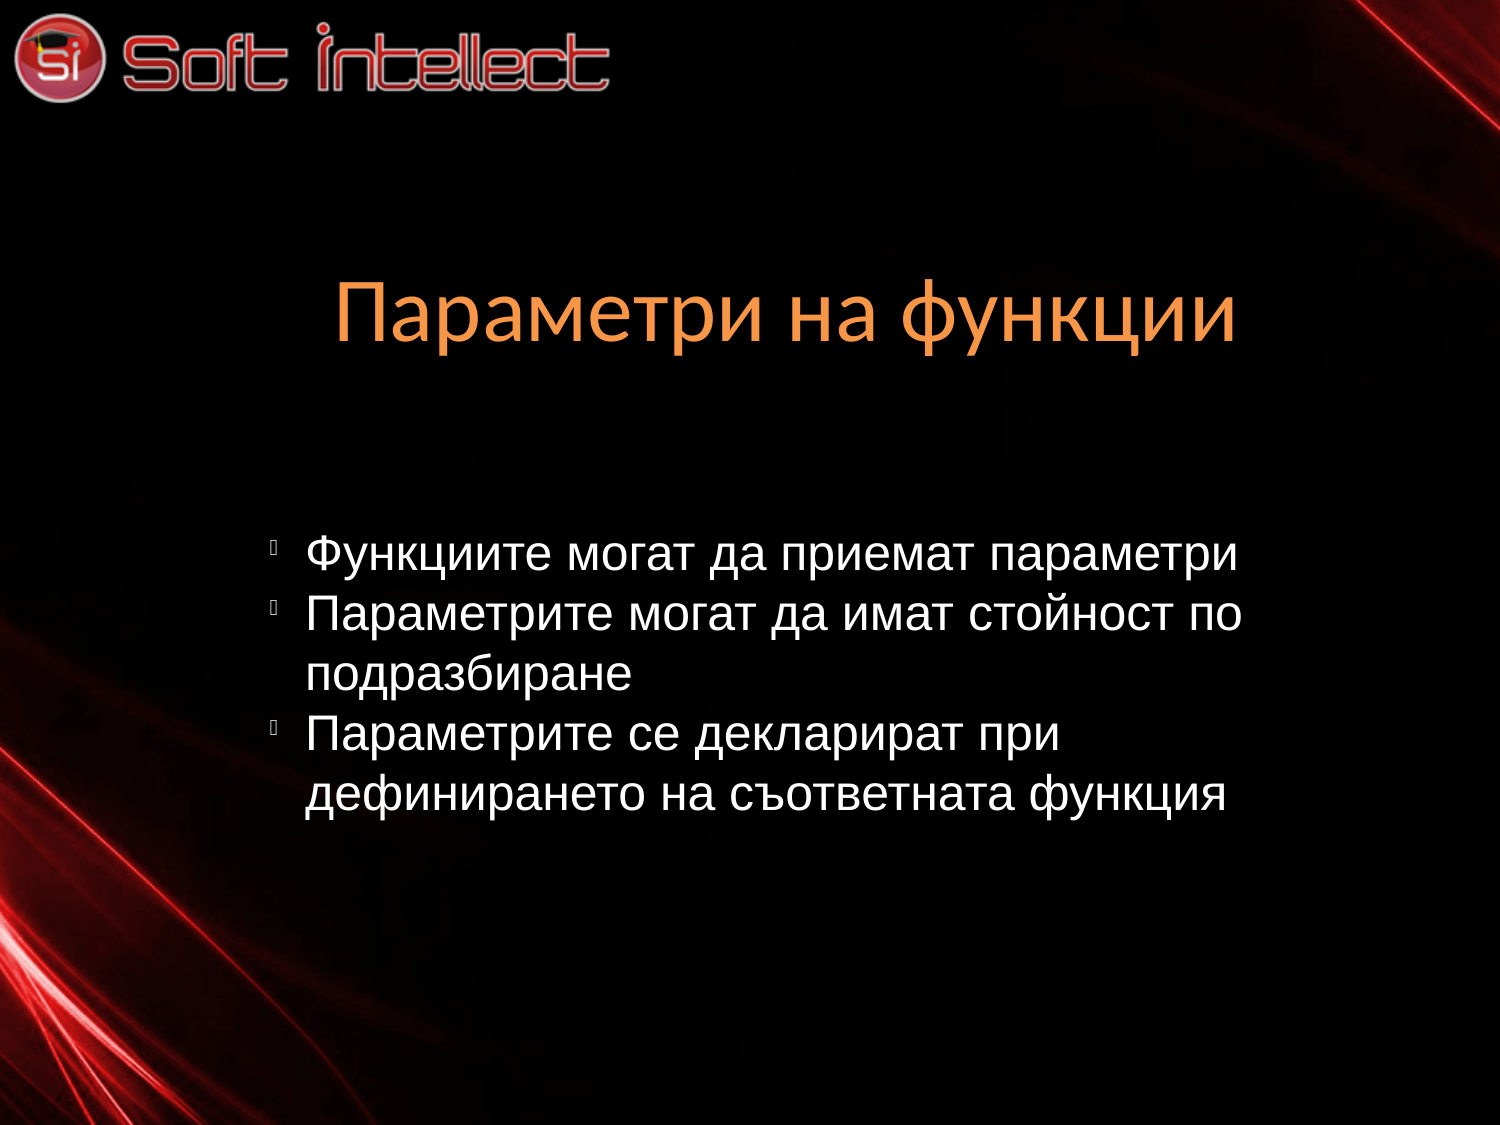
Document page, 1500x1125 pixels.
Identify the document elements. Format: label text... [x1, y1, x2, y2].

text_box Функциите могат да приемат параметри Параметрите могат да имат стойност по подразбиране Параметрите се декларират при дефинирането на съответната функция [254, 513, 1305, 1125]
picture [0, 0, 1500, 1125]
text_box Параметри на функции [149, 184, 1424, 425]
